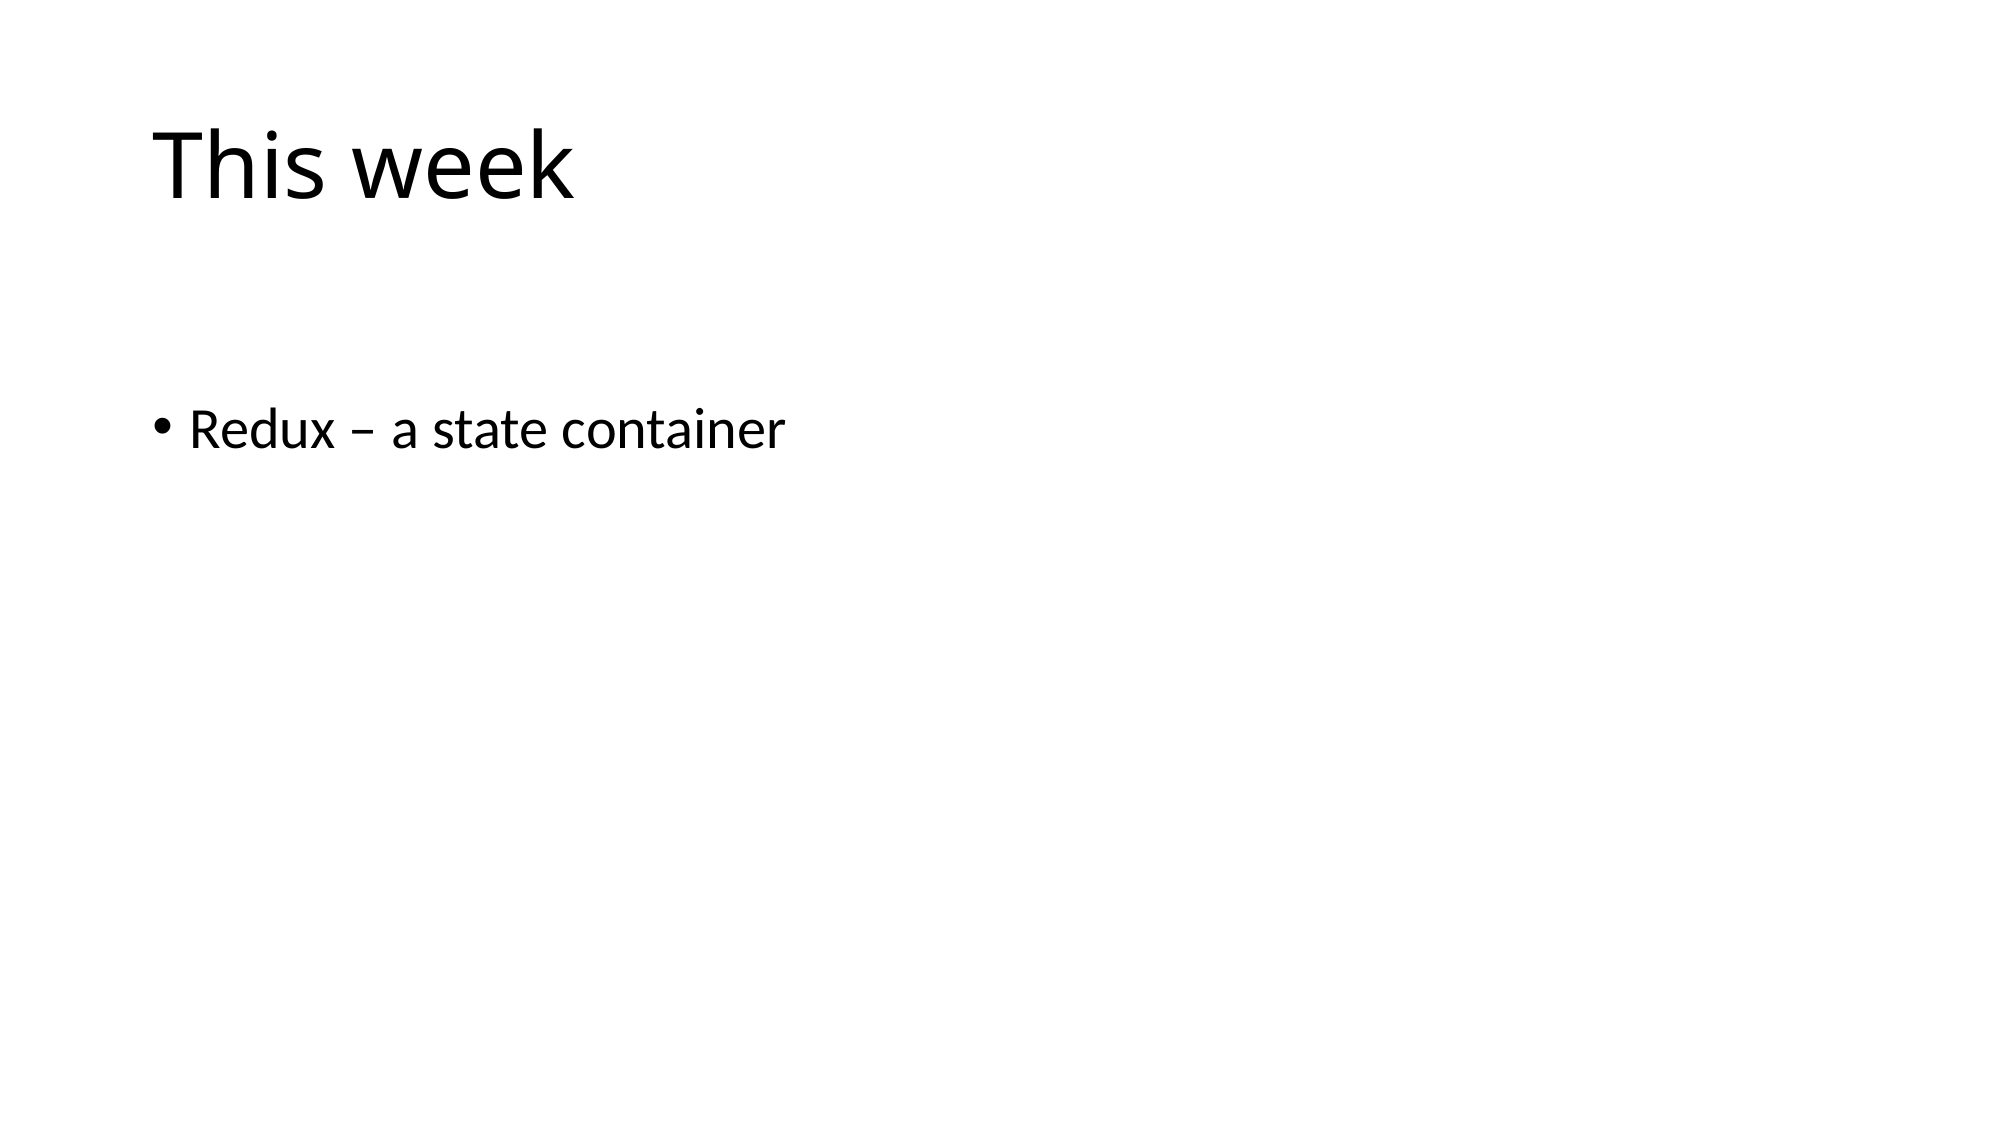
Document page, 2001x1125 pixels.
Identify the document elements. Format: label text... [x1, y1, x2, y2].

list Redux – a state container [137, 299, 1863, 1014]
title This week [137, 59, 1863, 278]
